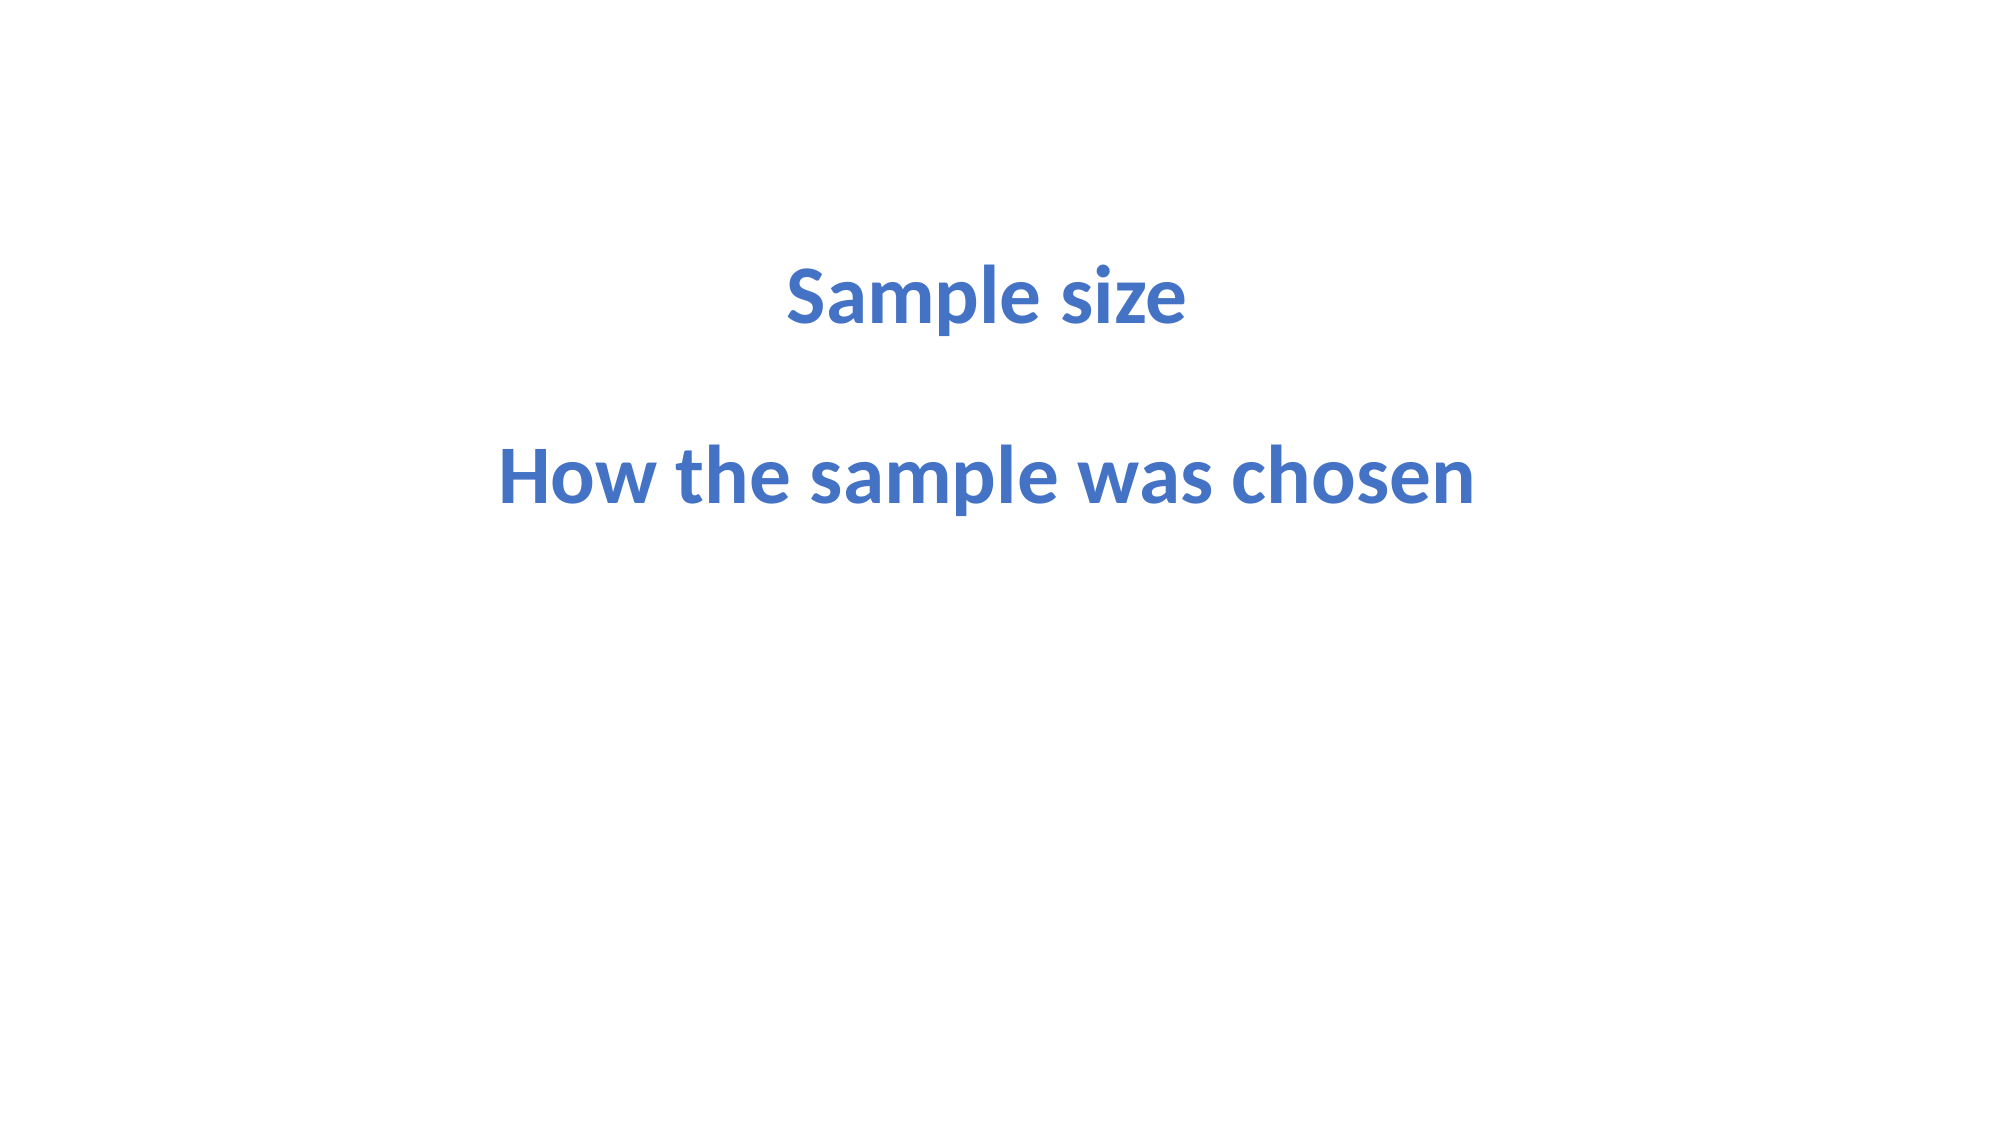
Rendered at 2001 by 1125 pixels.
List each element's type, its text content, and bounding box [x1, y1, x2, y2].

text_box Sample size How the sample was chosen [347, 63, 1628, 710]
